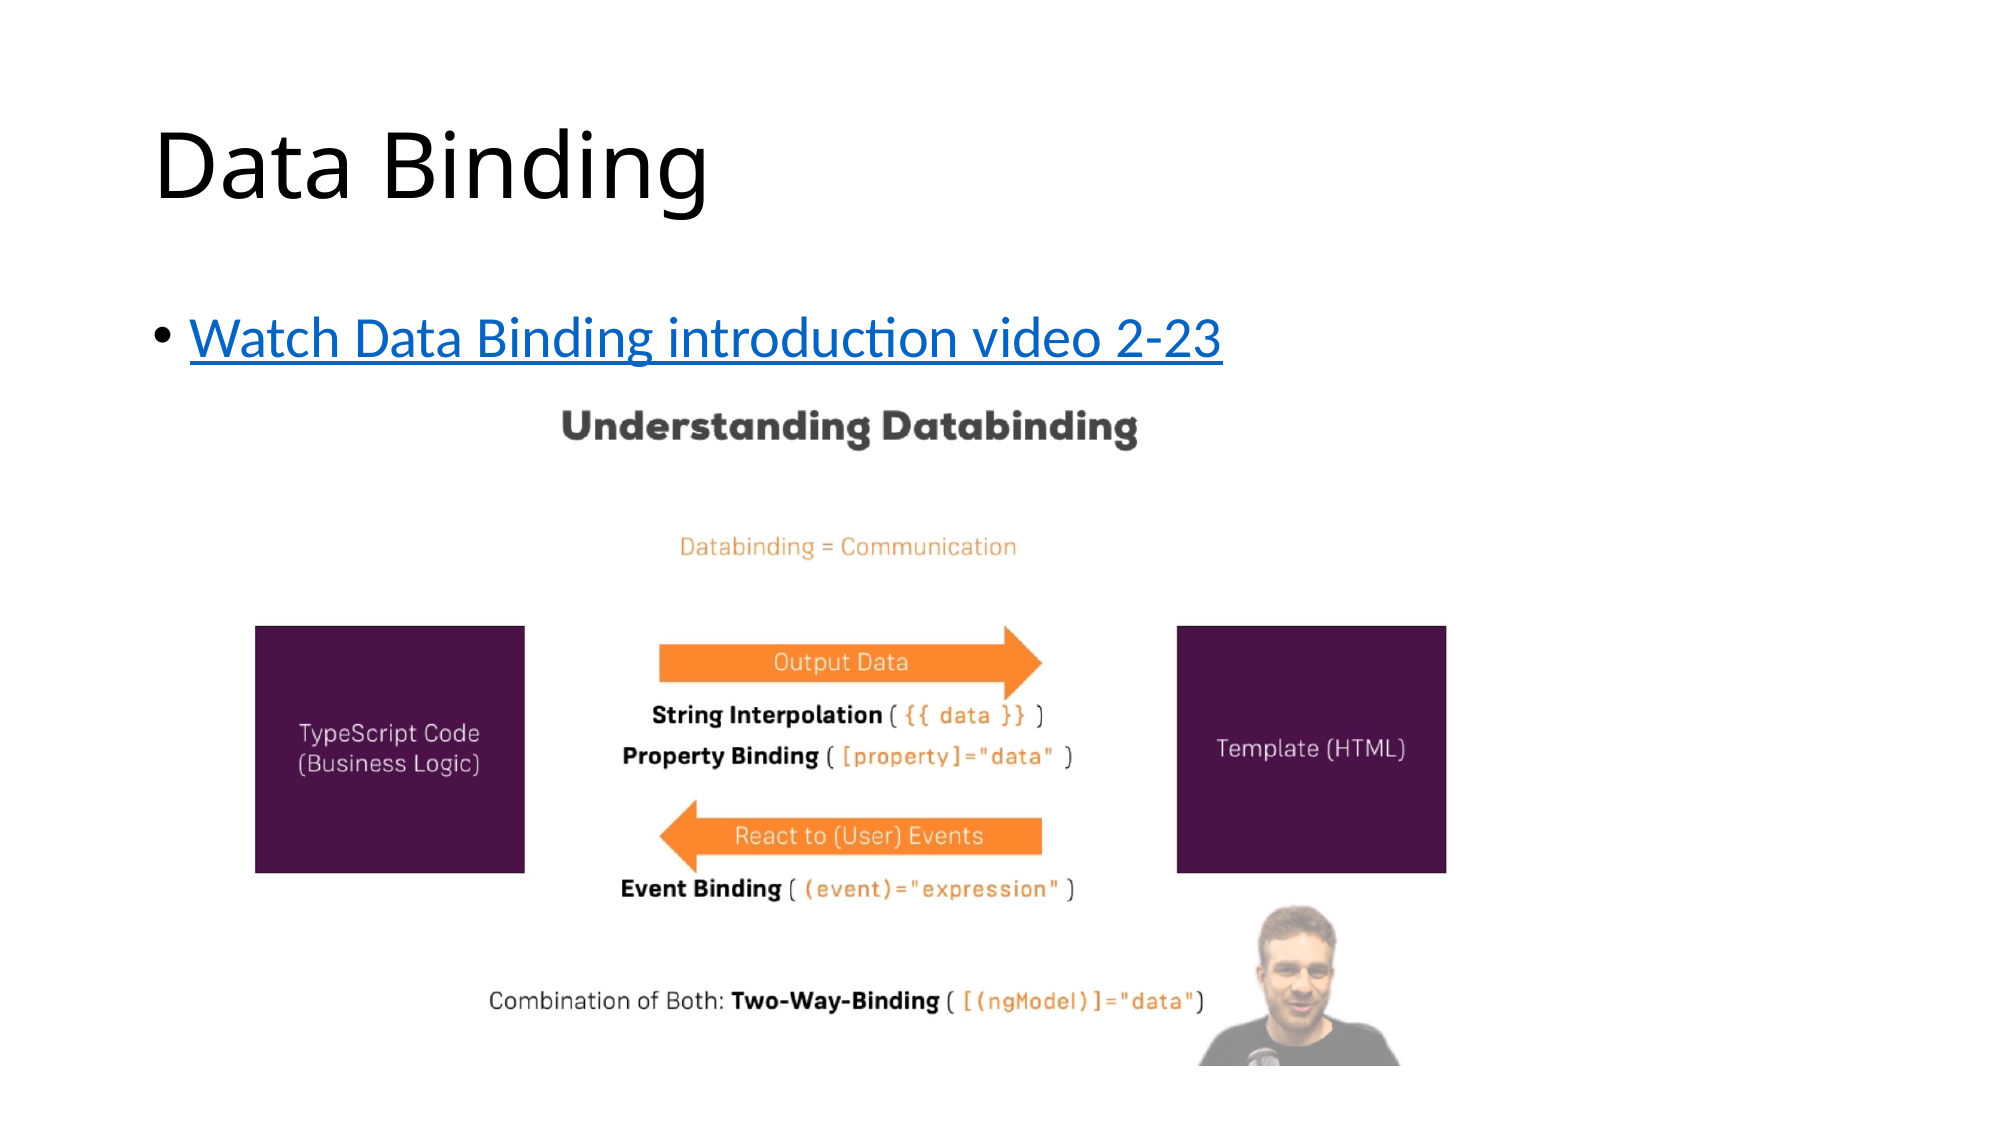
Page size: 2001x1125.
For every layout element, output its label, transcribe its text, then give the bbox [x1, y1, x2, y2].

list Watch Data Binding introduction video 2-23 [137, 299, 1863, 1014]
title Data Binding [137, 59, 1863, 278]
picture [215, 385, 1500, 1066]
